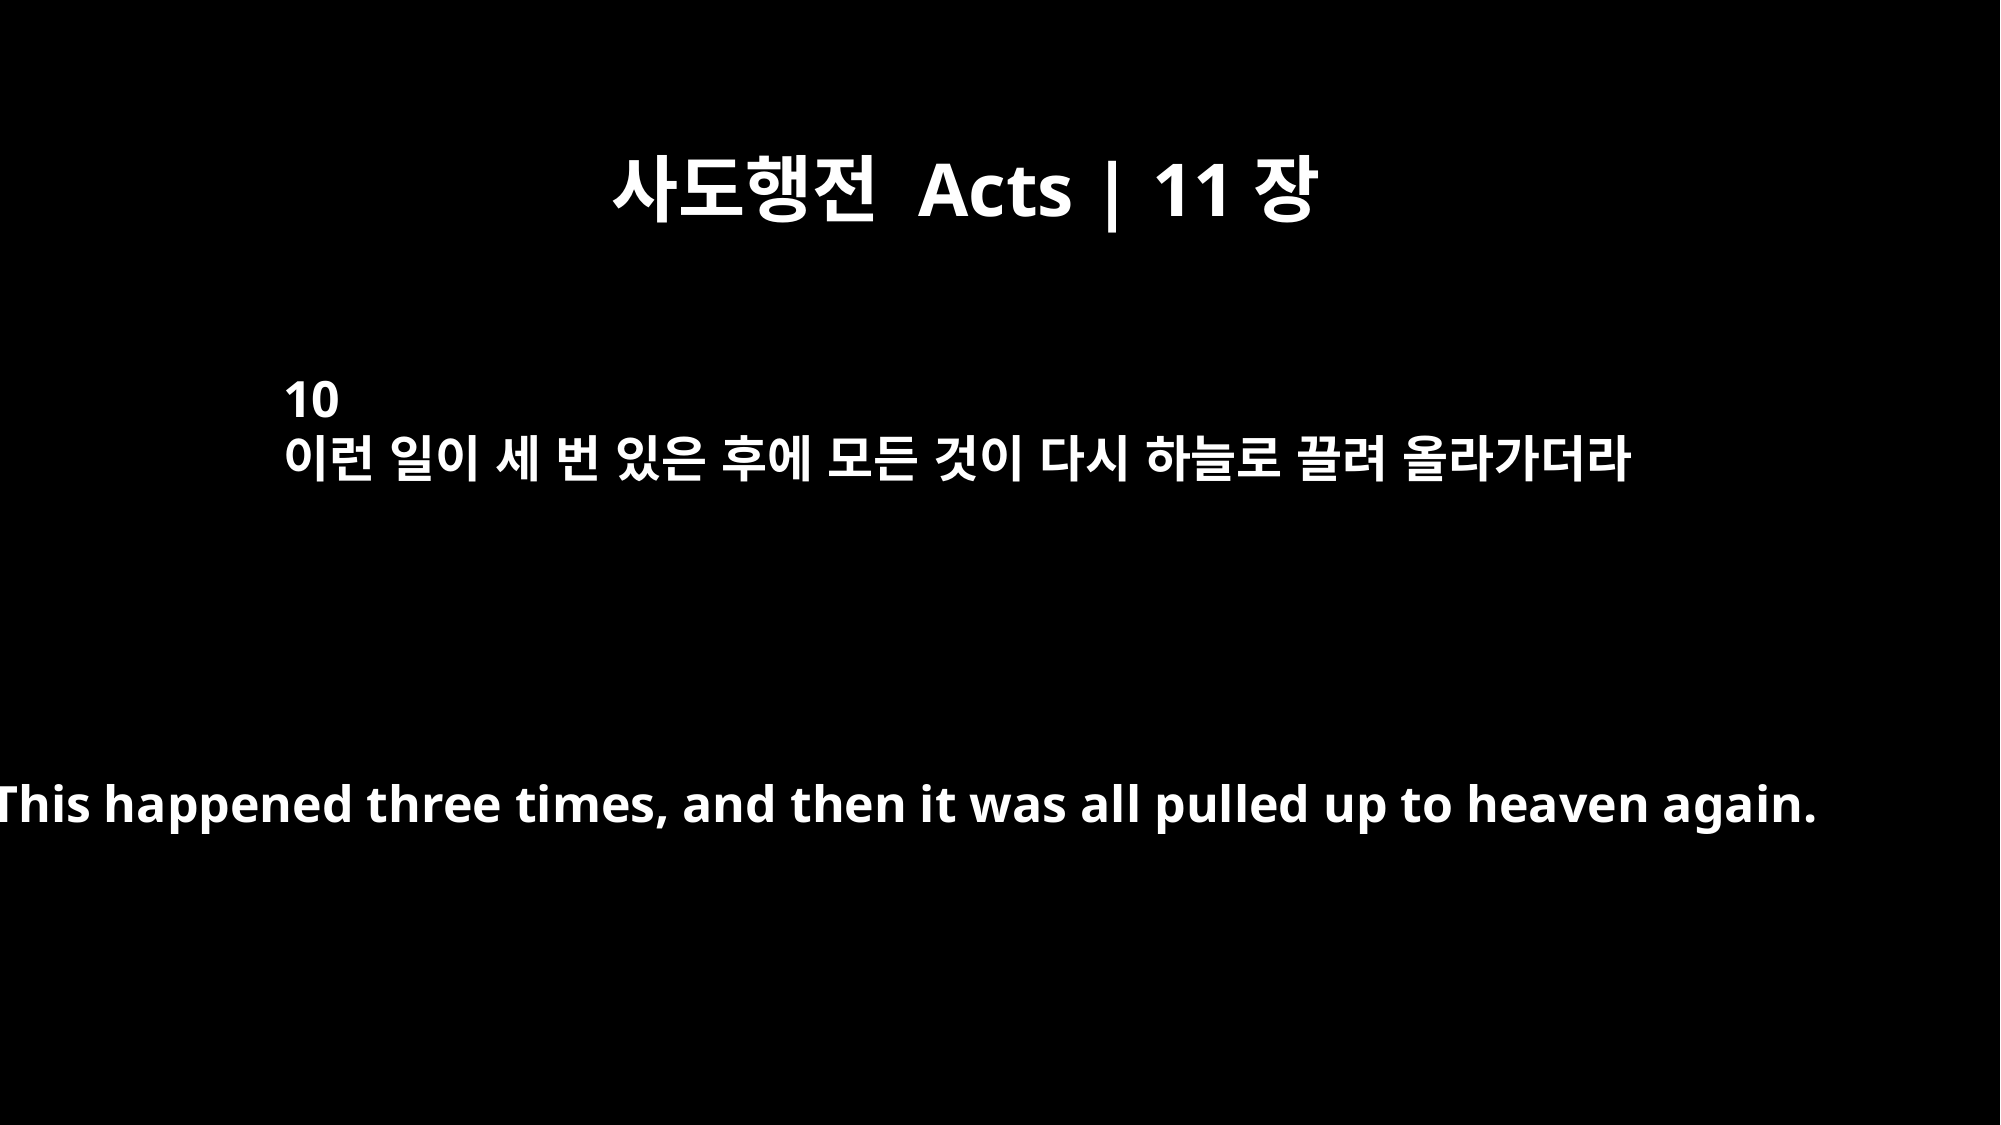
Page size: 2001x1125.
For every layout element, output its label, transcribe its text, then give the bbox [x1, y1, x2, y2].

text_box This happened three times, and then it was all pulled up to heaven again. [0, 764, 1833, 840]
text_box 10 이런 일이 세 번 있은 후에 모든 것이 다시 하늘로 끌려 올라가더라 [268, 359, 1649, 495]
text_box 사도행전 Acts | 11장 [596, 136, 1336, 239]
